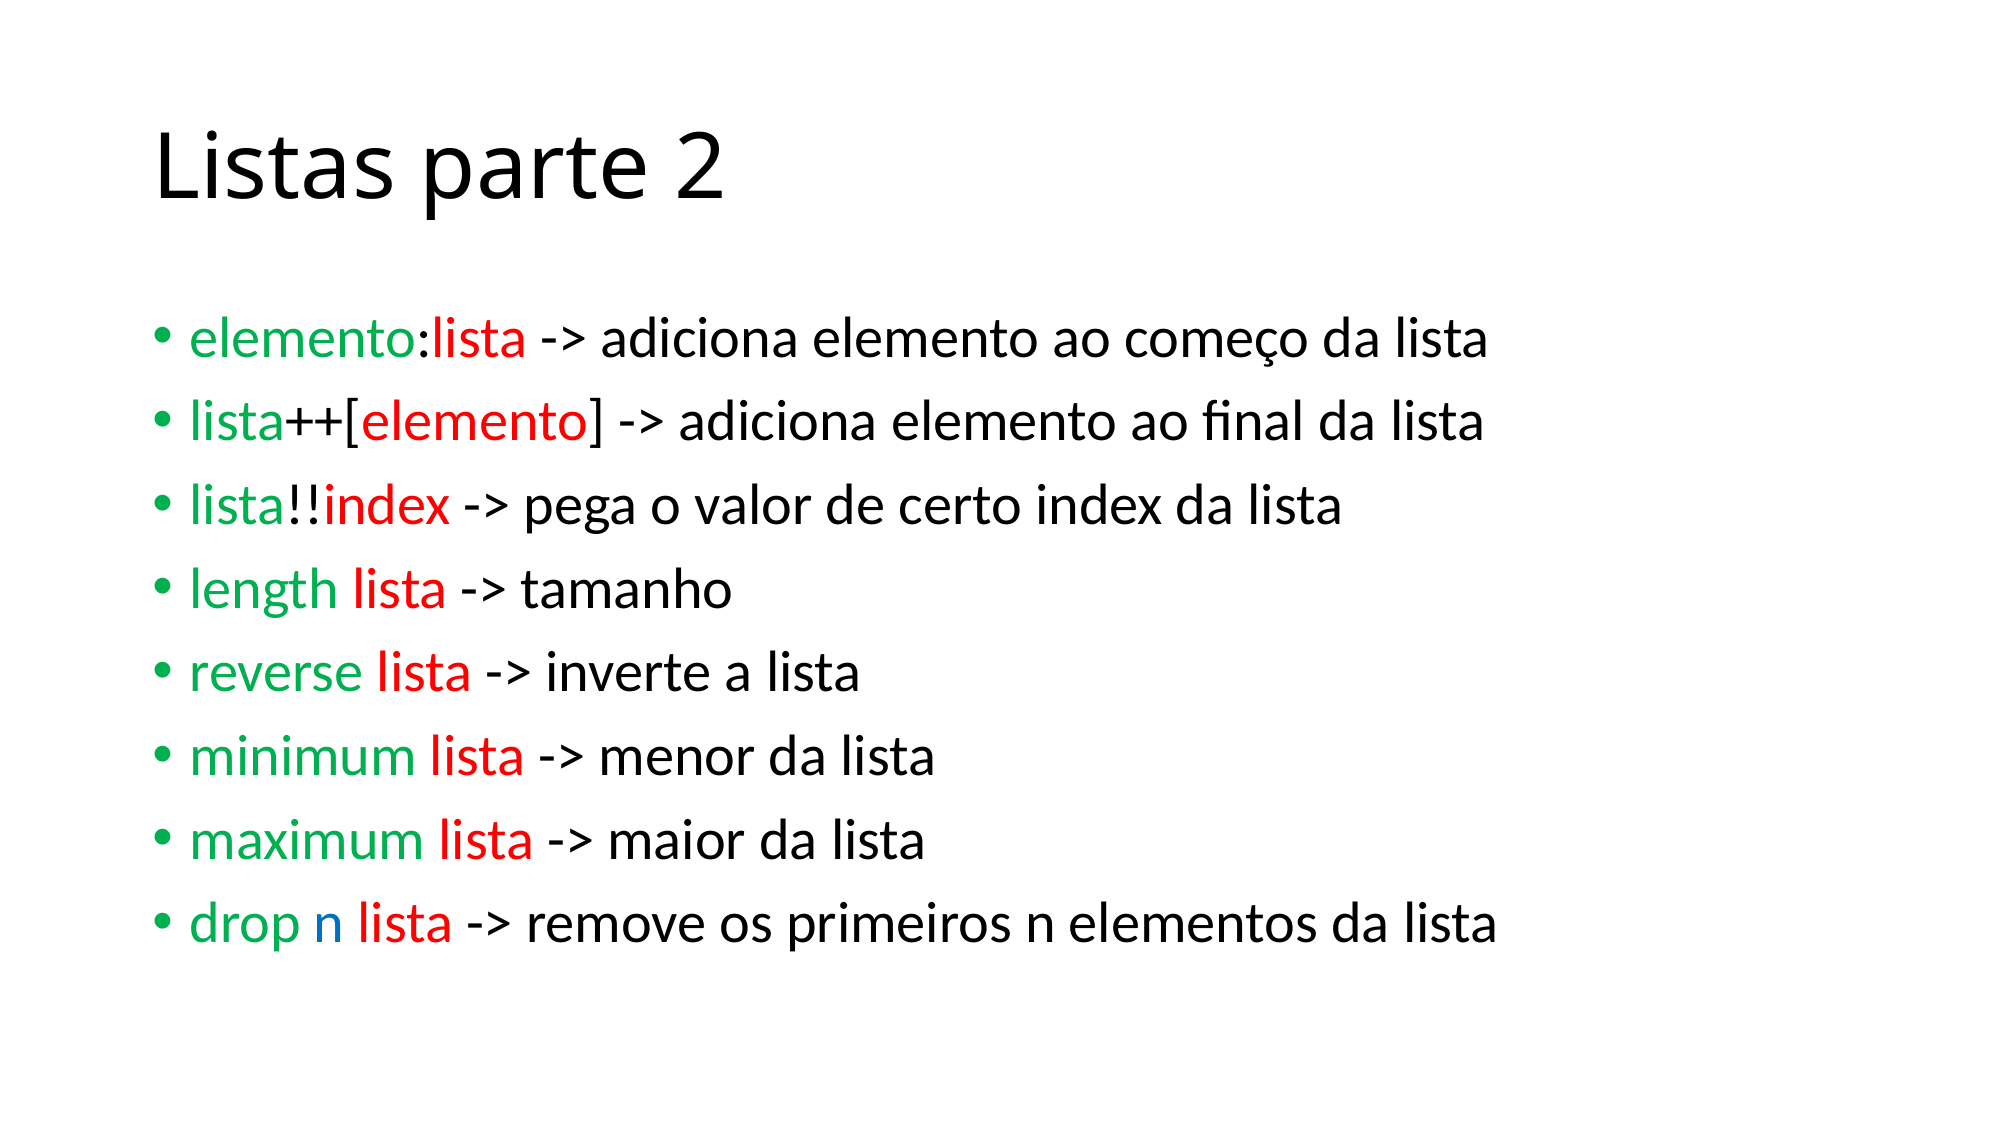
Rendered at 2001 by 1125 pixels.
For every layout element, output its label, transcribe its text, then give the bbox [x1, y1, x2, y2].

list elemento:lista -> adiciona elemento ao começo da lista lista++[elemento] -> adiciona elemento ao final da lista lista!!index -> pega o valor de certo index da lista length lista -> tamanho reverse lista -> inverte a lista minimum lista -> menor da lista maximum lista -> maior da lista drop n lista -> remove os primeiros n elementos da lista [137, 299, 1863, 1014]
title Listas parte 2 [137, 59, 1863, 278]
